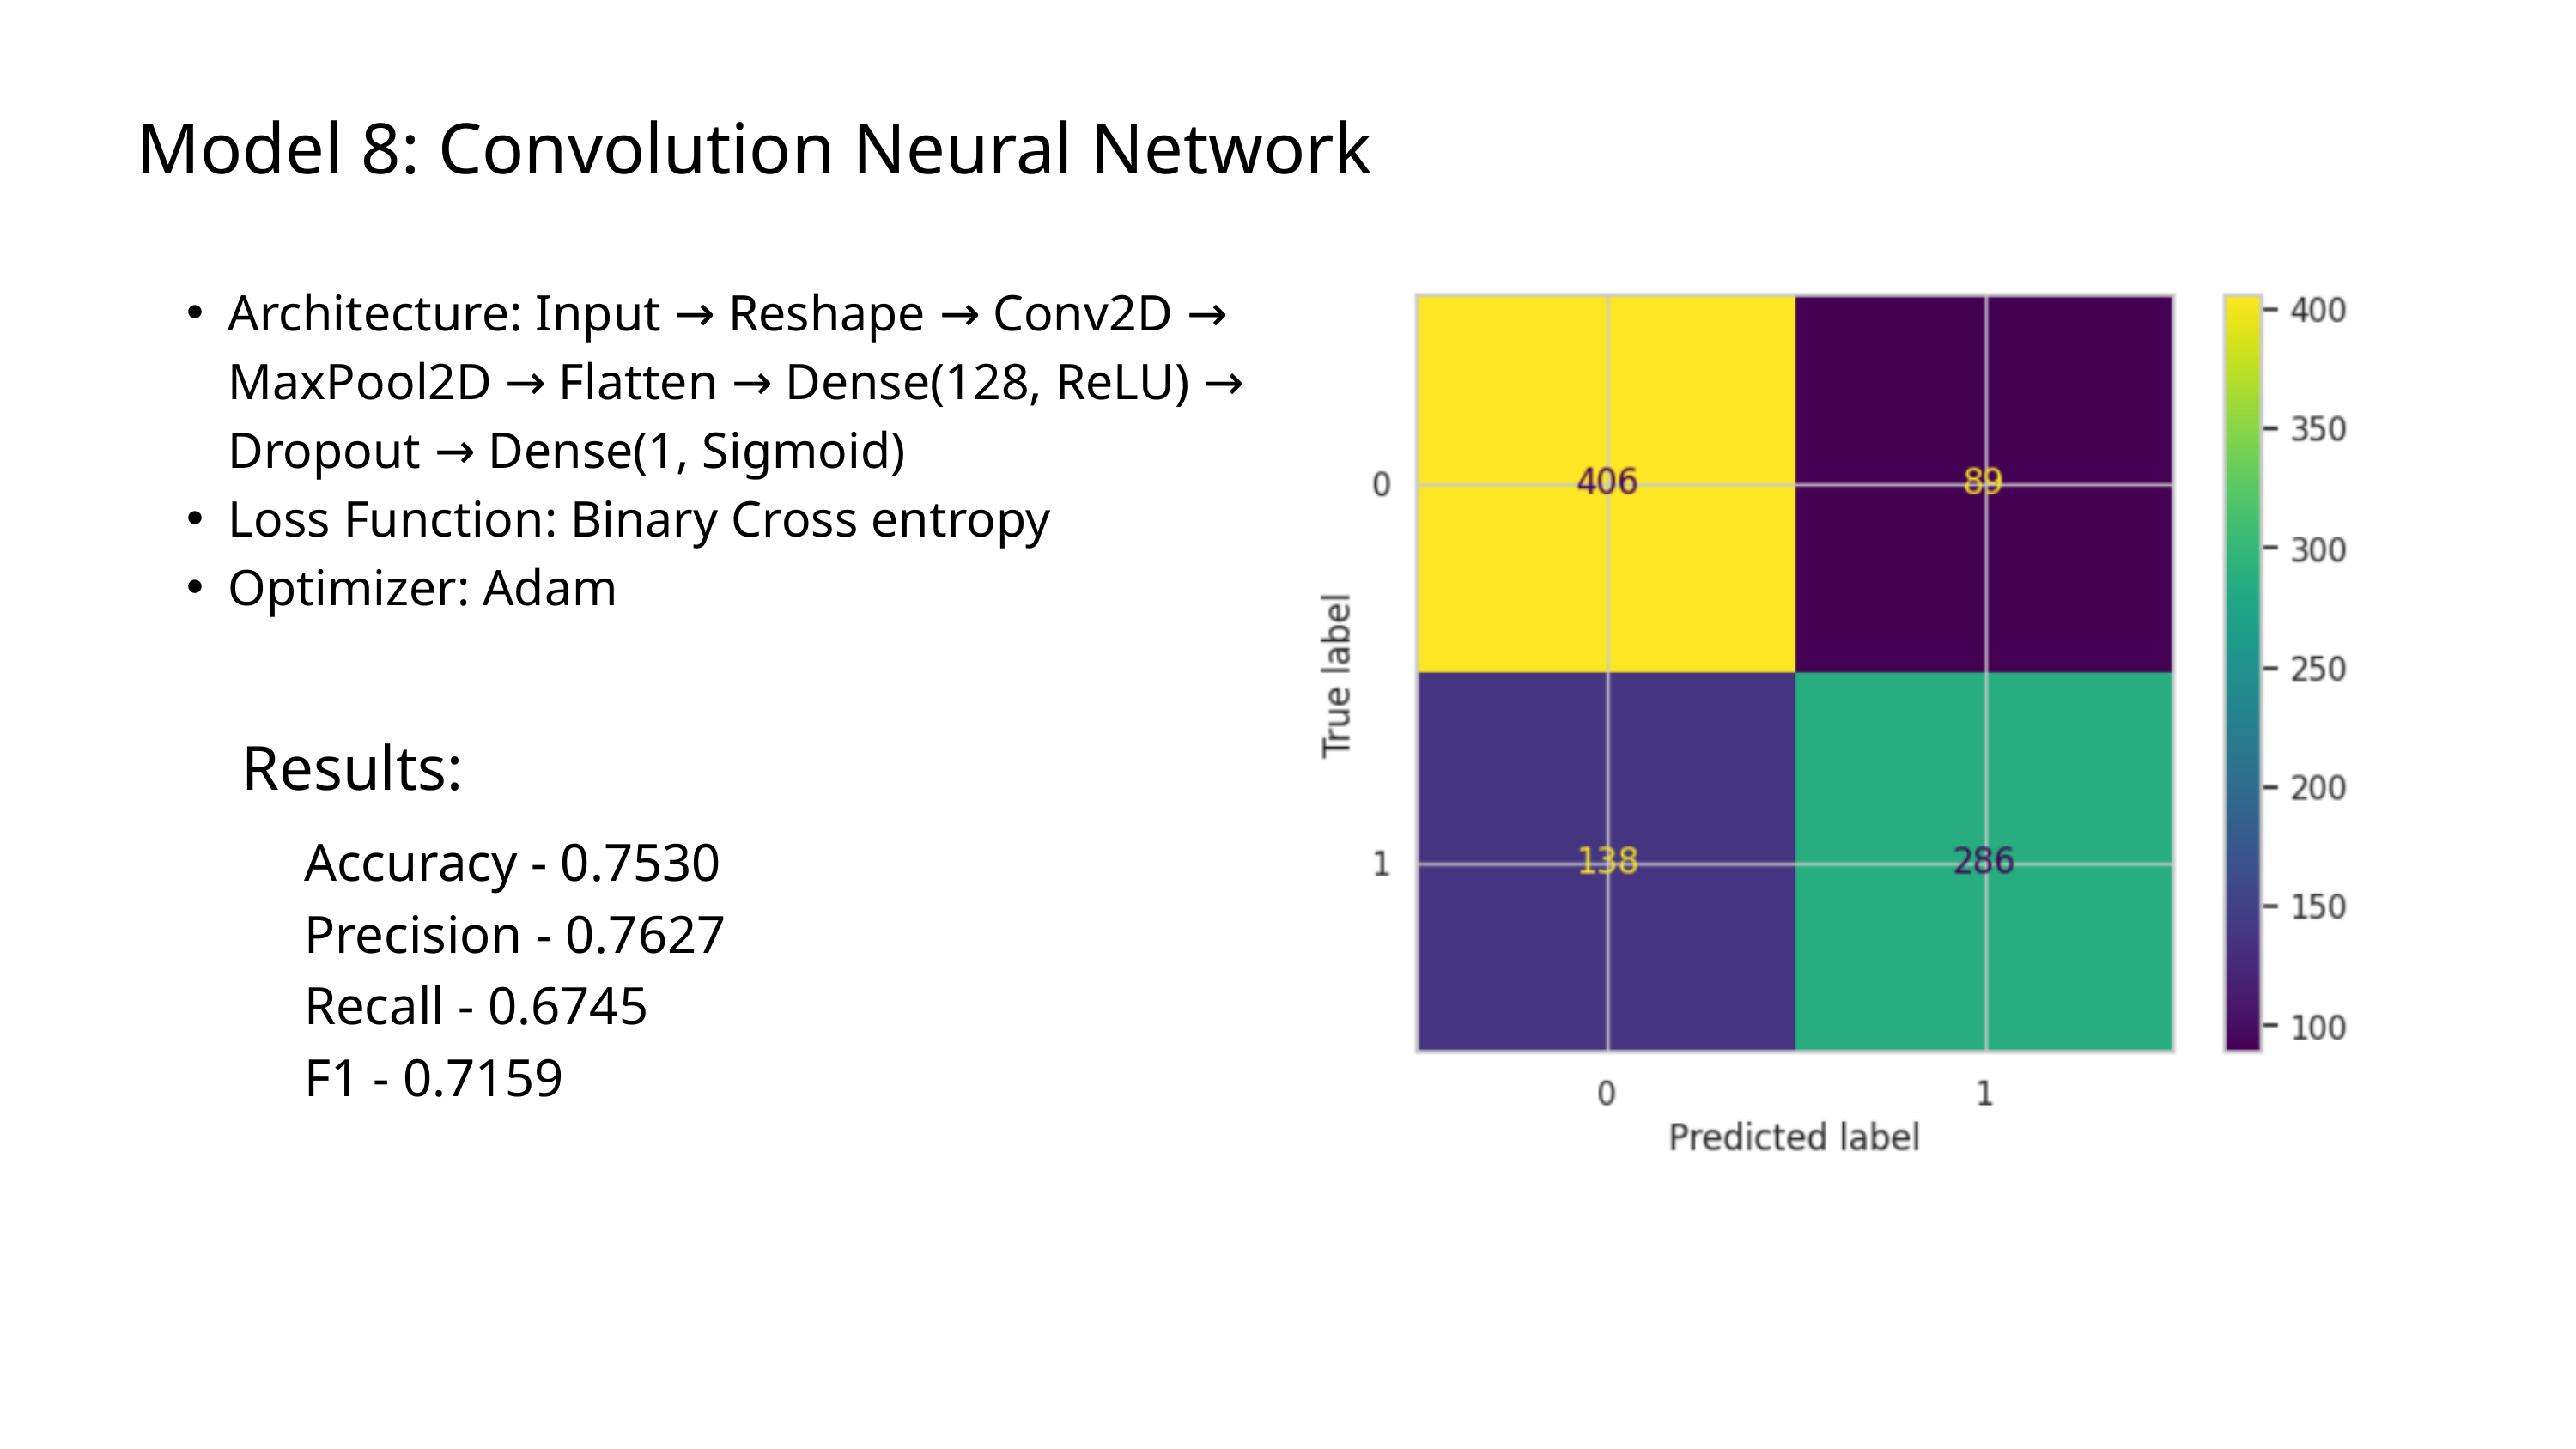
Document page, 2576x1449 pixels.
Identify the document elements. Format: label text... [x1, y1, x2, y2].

text_box [1287, 283, 2404, 1158]
text_box Model 8: Convolution Neural Network [53, 90, 1456, 188]
text_box Architecture: Input → Reshape → Conv2D → MaxPool2D → Flatten → Dense(128, ReLU) → Dropout → Dense(1, Sigmoid) Loss Function: Binary Cross entropy Optimizer: Adam [144, 271, 1336, 684]
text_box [0, 724, 1059, 1173]
